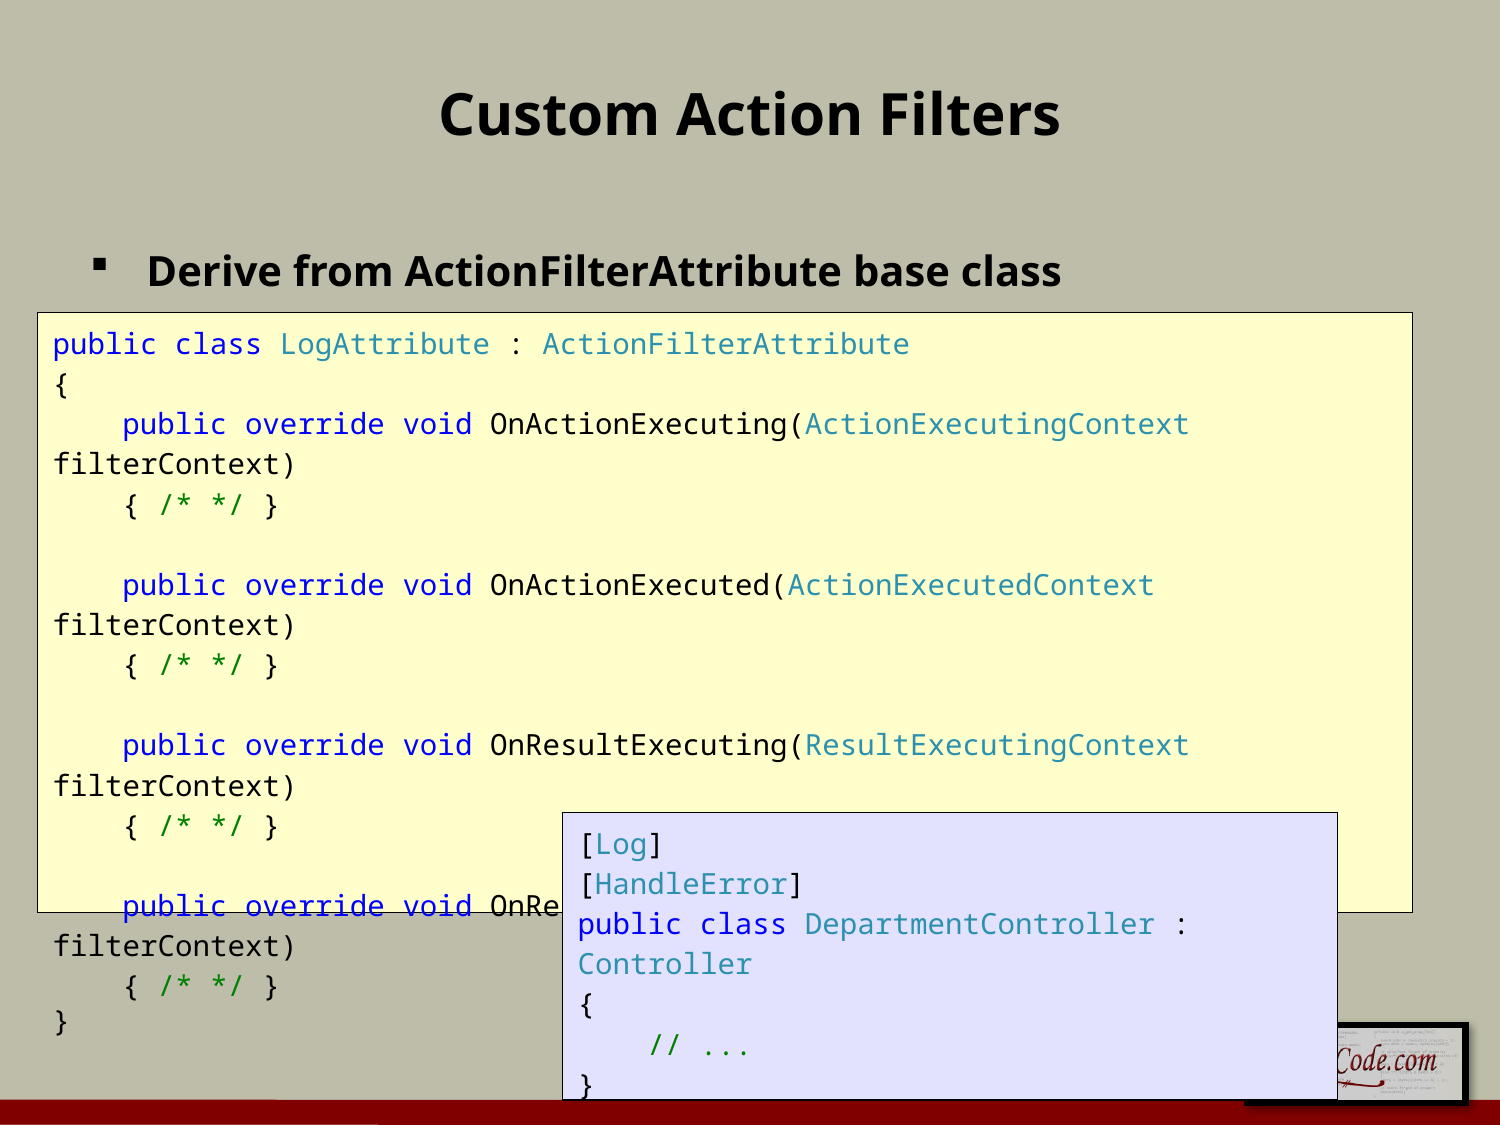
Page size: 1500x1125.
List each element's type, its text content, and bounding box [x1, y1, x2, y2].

title Custom Action Filters [74, 49, 1426, 176]
text_box public class LogAttribute : ActionFilterAttribute { public override void OnActionExecuting(ActionExecutingContext filterContext) { /* */ } public override void OnActionExecuted(ActionExecutedContext filterContext) { /* */ } public override void OnResultExecuting(ResultExecutingContext filterContext) { /* */ } public override void OnResultExecuted(ResultExecutedContext filterContext) { /* */ } } [37, 312, 1413, 913]
text_box [Log] [HandleError] public class DepartmentController : Controller { // ... } [562, 812, 1338, 1100]
picture [1338, 1028, 1462, 1100]
list Derive from ActionFilterAttribute base class [74, 237, 1426, 976]
